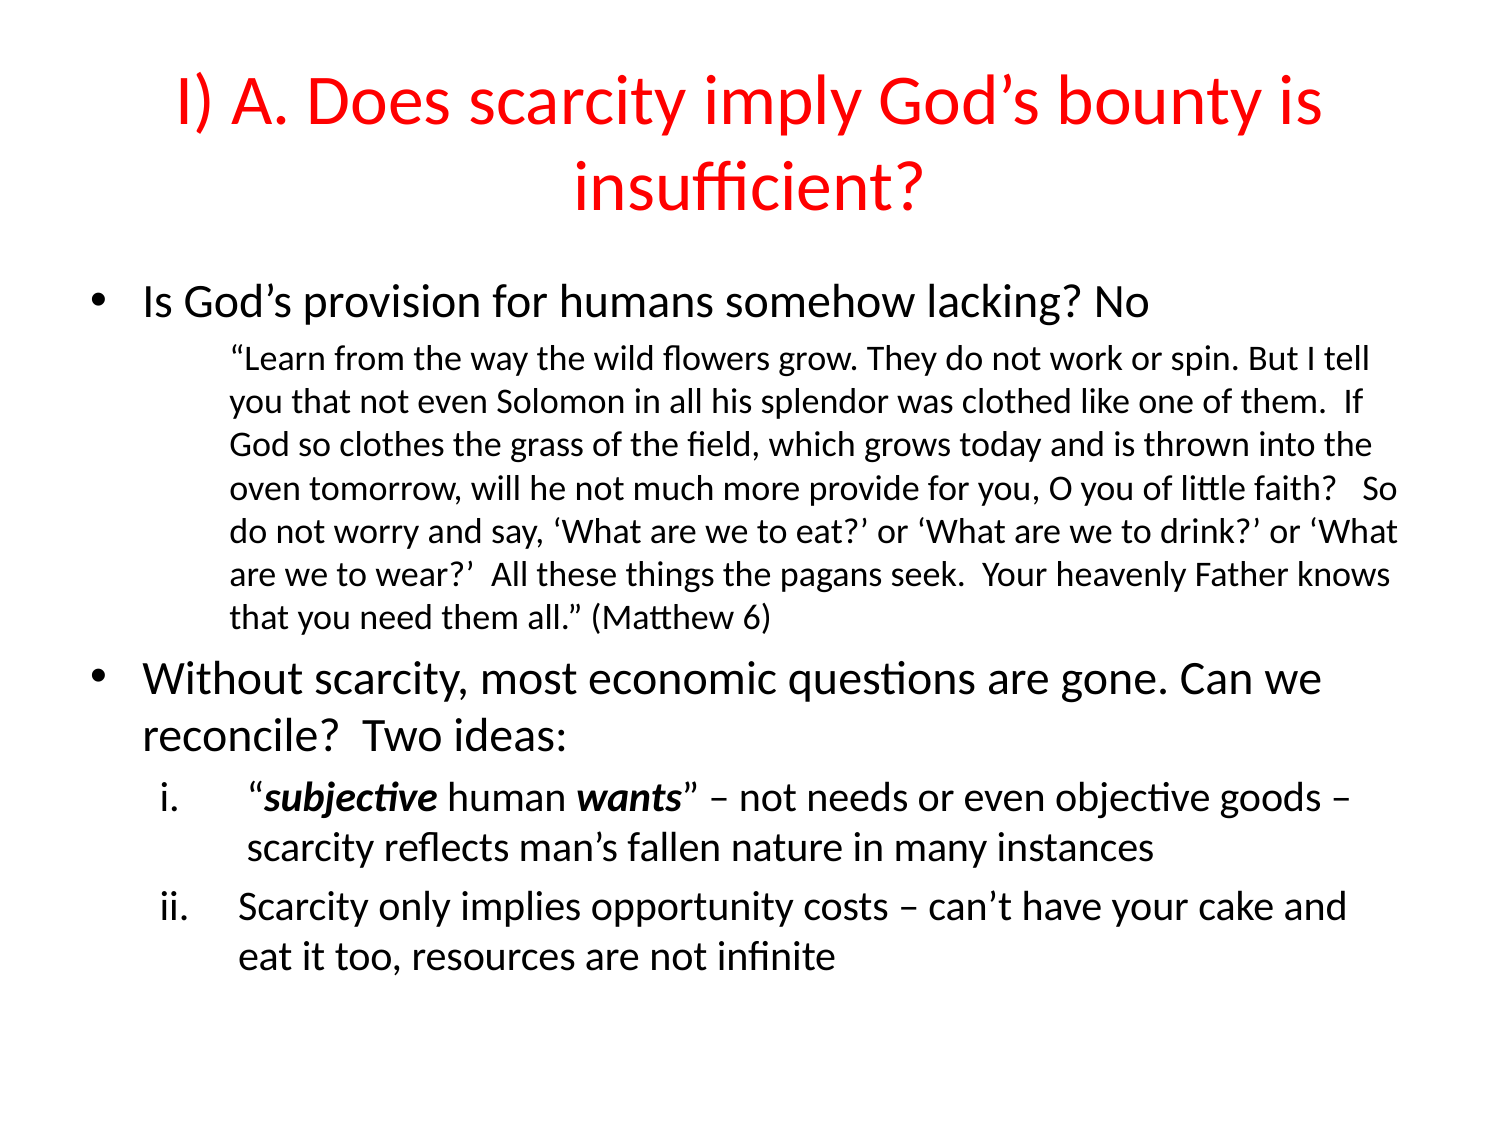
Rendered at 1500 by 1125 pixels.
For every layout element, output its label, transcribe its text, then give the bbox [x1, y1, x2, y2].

list Is God’s provision for humans somehow lacking? No “Learn from the way the wild flowers grow. They do not work or spin. But I tell you that not even Solomon in all his splendor was clothed like one of them. If God so clothes the grass of the field, which grows today and is thrown into the oven tomorrow, will he not much more provide for you, O you of little faith? So do not worry and say, ‘What are we to eat?’ or ‘What are we to drink?’ or ‘What are we to wear?’ All these things the pagans seek. Your heavenly Father knows that you need them all.” (Matthew 6) Without scarcity, most economic questions are gone. Can we reconcile? Two ideas: “subjective human wants” – not needs or even objective goods – scarcity reflects man’s fallen nature in many instances Scarcity only implies opportunity costs – can’t have your cake and eat it too, resources are not infinite [75, 262, 1425, 1005]
title I) A. Does scarcity imply God’s bounty is insufficient? [75, 45, 1425, 233]
